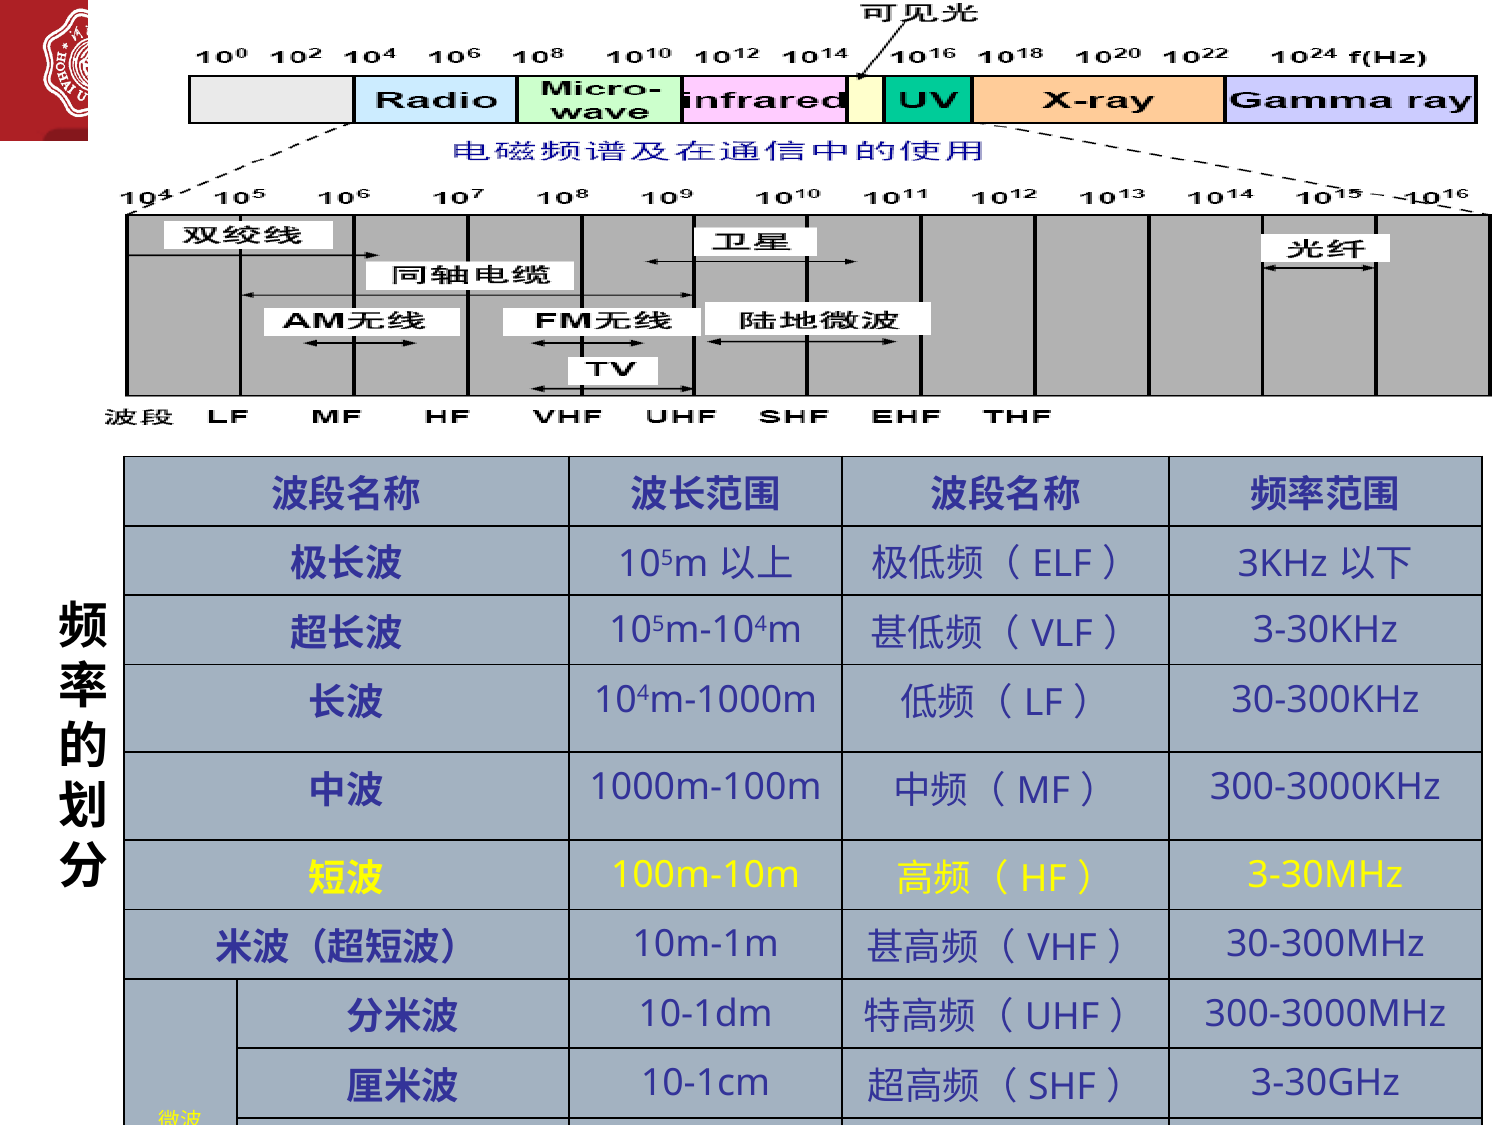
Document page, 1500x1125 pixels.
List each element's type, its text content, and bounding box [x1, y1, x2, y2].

table_cell 极高频（EHF） [843, 1119, 1168, 1125]
table_cell 中波 [133, 753, 568, 839]
table_header 波段名称 [125, 457, 568, 525]
table_cell 3-30GHz [1170, 1049, 1481, 1117]
table_cell 低频（LF） [843, 665, 1168, 751]
table_cell 微波 [125, 980, 236, 1125]
table_cell 300-3000KHz [1170, 753, 1481, 839]
table_cell 甚低频（VLF） [843, 596, 1168, 664]
table_cell 3-30KHz [1170, 596, 1481, 664]
table_cell 104m-1000m [570, 665, 841, 751]
table_cell 厘米波 [238, 1049, 568, 1117]
table_cell 中频（MF） [843, 753, 1168, 839]
table_cell 米波（超短波） [125, 910, 568, 978]
table_cell 100m-10m [570, 841, 841, 909]
table_cell 超高频（SHF） [843, 1049, 1168, 1117]
table_cell 甚高频（VHF） [843, 910, 1168, 978]
table_cell 10-1cm [570, 1049, 841, 1117]
table_cell 极低频（ELF） [843, 527, 1168, 594]
table_cell 105m以上 [570, 527, 841, 594]
table_cell 30-300KHz [1170, 665, 1481, 751]
table_cell 3-30MHz [1170, 841, 1481, 909]
text_box 频率的划分 [44, 586, 133, 901]
table_cell 分米波 [238, 980, 568, 1047]
table_cell 30-300MHz [1170, 910, 1481, 978]
table_cell 特高频（UHF） [843, 980, 1168, 1047]
table_cell 10-1mm [570, 1119, 841, 1125]
table_cell 300-3000MHz [1170, 980, 1481, 1047]
table_cell 10-1dm [570, 980, 841, 1047]
table_header 波长范围 [570, 457, 841, 525]
table_cell 超长波 [133, 596, 568, 664]
table_cell 毫米波 [238, 1119, 568, 1125]
table_header 波段名称 [843, 457, 1168, 525]
picture [0, 0, 1500, 430]
table_header 频率范围 [1170, 457, 1481, 525]
table_cell 1000m-100m [570, 753, 841, 839]
table_cell 10m-1m [570, 910, 841, 978]
table_cell 极长波 [125, 527, 568, 594]
table_cell 短波 [125, 841, 568, 909]
table_cell 3KHz以下 [1170, 527, 1481, 594]
table_cell 105m-104m [570, 596, 841, 664]
table_cell 长波 [133, 665, 568, 751]
table_cell 30-300GHz [1170, 1119, 1481, 1125]
table_cell 高频（HF） [843, 841, 1168, 909]
